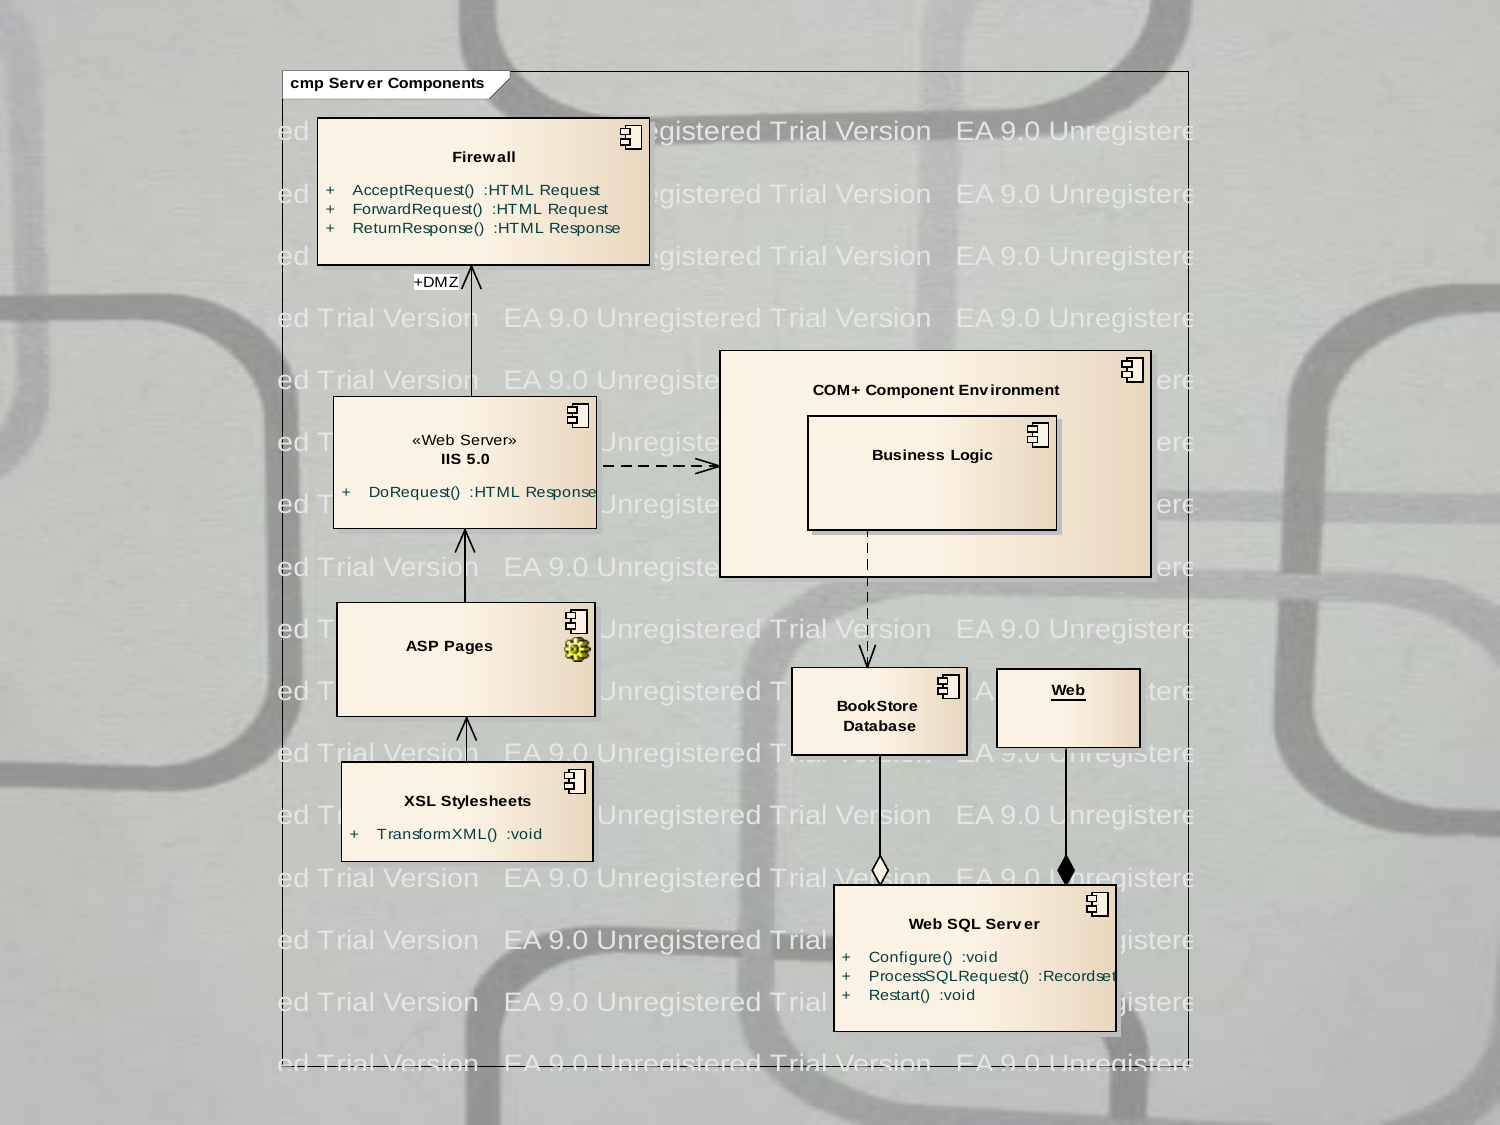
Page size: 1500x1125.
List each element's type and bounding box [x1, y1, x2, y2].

list [277, 66, 1194, 1071]
